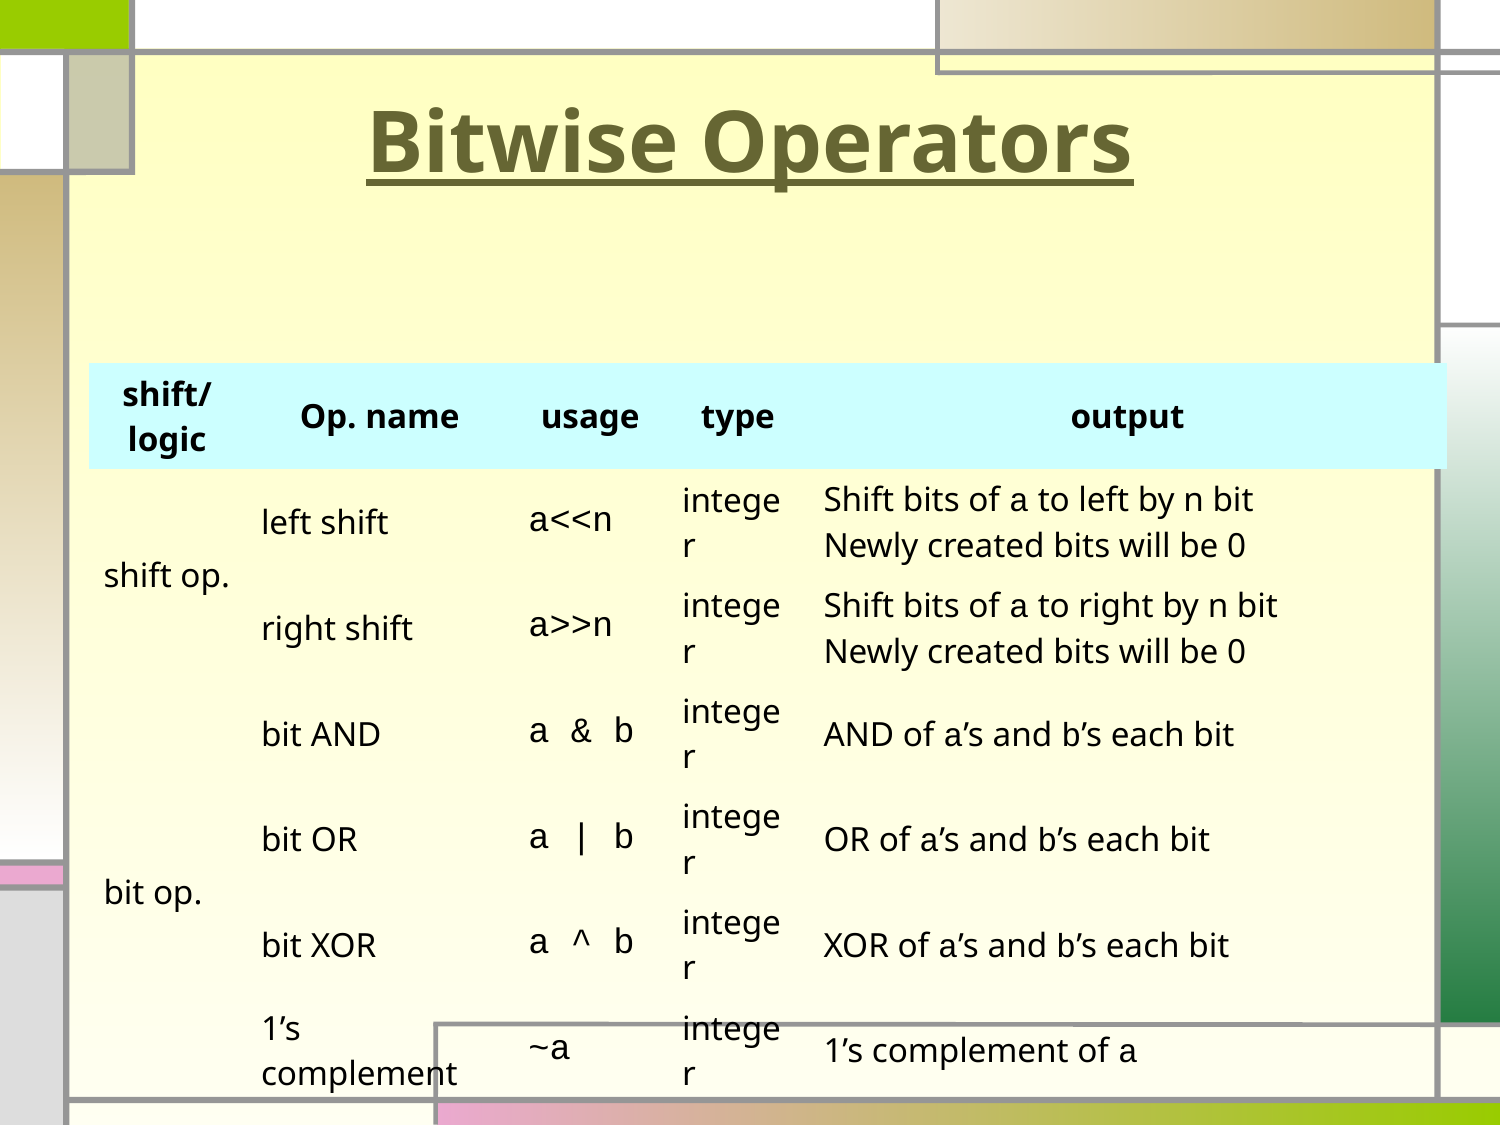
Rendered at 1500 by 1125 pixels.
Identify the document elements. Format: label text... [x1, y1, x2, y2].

table_cell Shift bits of a to right by n bit Newly created bits will be 0 [809, 575, 1447, 680]
table_cell bit AND [246, 680, 513, 786]
table_cell integer [667, 575, 809, 680]
table_cell ~a [513, 997, 667, 1103]
table_cell a ^ b [513, 891, 667, 997]
table_cell AND of a’s and b’s each bit [809, 680, 1447, 786]
table_cell a<<n [513, 469, 667, 575]
table_cell integer [667, 469, 809, 575]
table_header Op. name [246, 363, 513, 469]
table_cell bit XOR [246, 891, 513, 997]
table_header output [809, 363, 1447, 469]
table_cell bit op. [89, 680, 246, 1103]
table_cell OR of a’s and b’s each bit [809, 786, 1447, 891]
table_cell left shift [246, 469, 513, 575]
table_cell 1’s complement [246, 997, 513, 1103]
table_header type [667, 363, 809, 469]
table_cell integer [667, 680, 809, 786]
table_cell bit OR [246, 786, 513, 891]
table_cell a & b [513, 680, 667, 786]
table_cell integer [667, 786, 809, 891]
table_cell a>>n [513, 575, 667, 680]
table_cell XOR of a’s and b’s each bit [809, 891, 1447, 997]
table_cell integer [667, 891, 809, 997]
table_cell 1’s complement of a [809, 997, 1447, 1103]
table_cell Shift bits of a to left by n bit Newly created bits will be 0 [809, 469, 1447, 575]
table_cell integer [667, 997, 809, 1103]
title Bitwise Operators [75, 45, 1425, 233]
table_cell right shift [246, 575, 513, 680]
table_cell shift op. [89, 469, 246, 680]
table_header shift/logic [89, 363, 246, 469]
table_cell a | b [513, 786, 667, 891]
table_header usage [513, 363, 667, 469]
